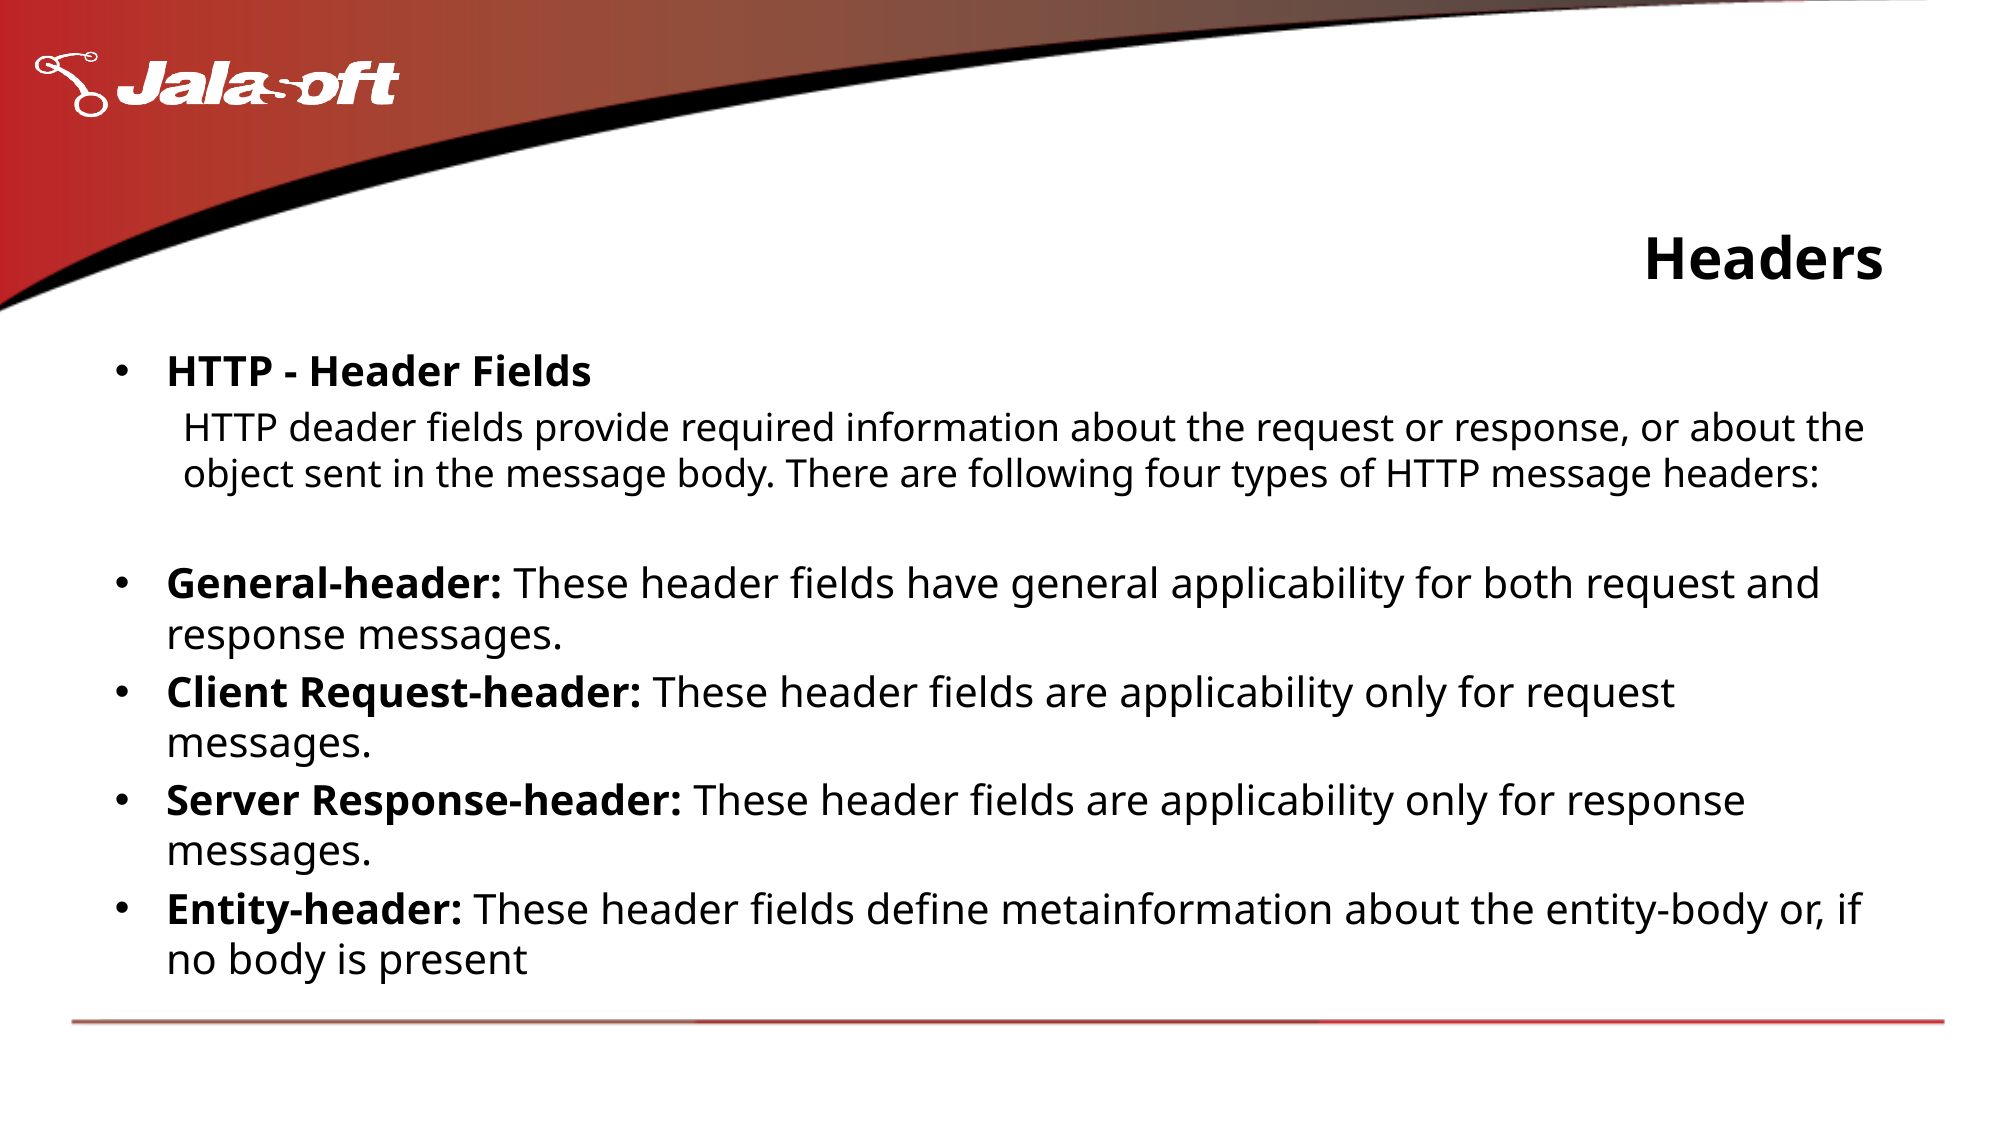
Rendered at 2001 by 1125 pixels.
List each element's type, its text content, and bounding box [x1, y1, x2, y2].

list HTTP - Header Fields HTTP deader fields provide required information about the request or response, or about the object sent in the message body. There are following four types of HTTP message headers: General-header: These header fields have general applicability for both request and response messages. Client Request-header: These header fields are applicability only for request messages. Server Response-header: These header fields are applicability only for response messages. Entity-header: These header fields define metainformation about the entity-body or, if no body is present [99, 337, 1900, 1013]
title Headers [433, 187, 1900, 325]
picture [0, 0, 2000, 1125]
